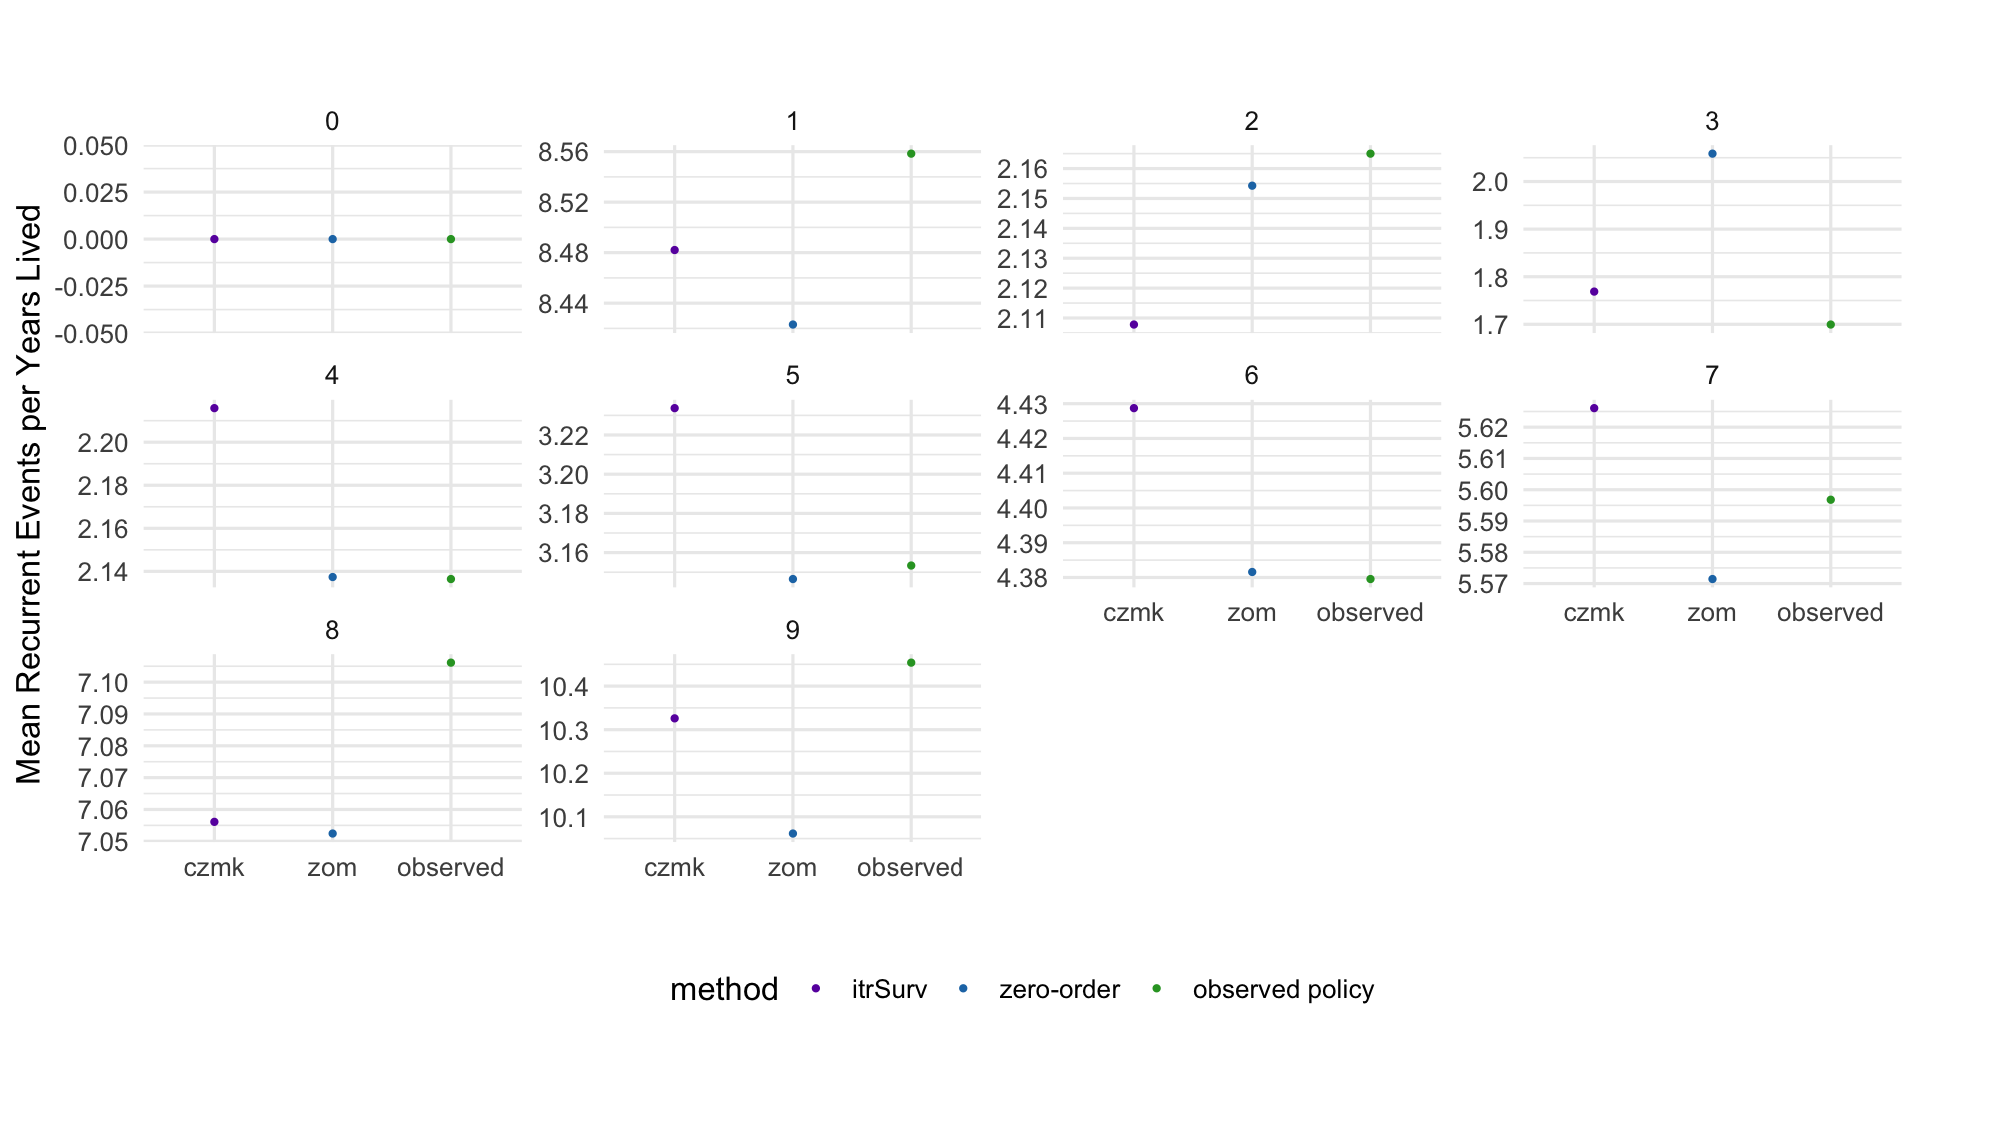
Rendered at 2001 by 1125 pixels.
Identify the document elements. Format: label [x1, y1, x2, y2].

picture [0, 26, 1917, 1040]
